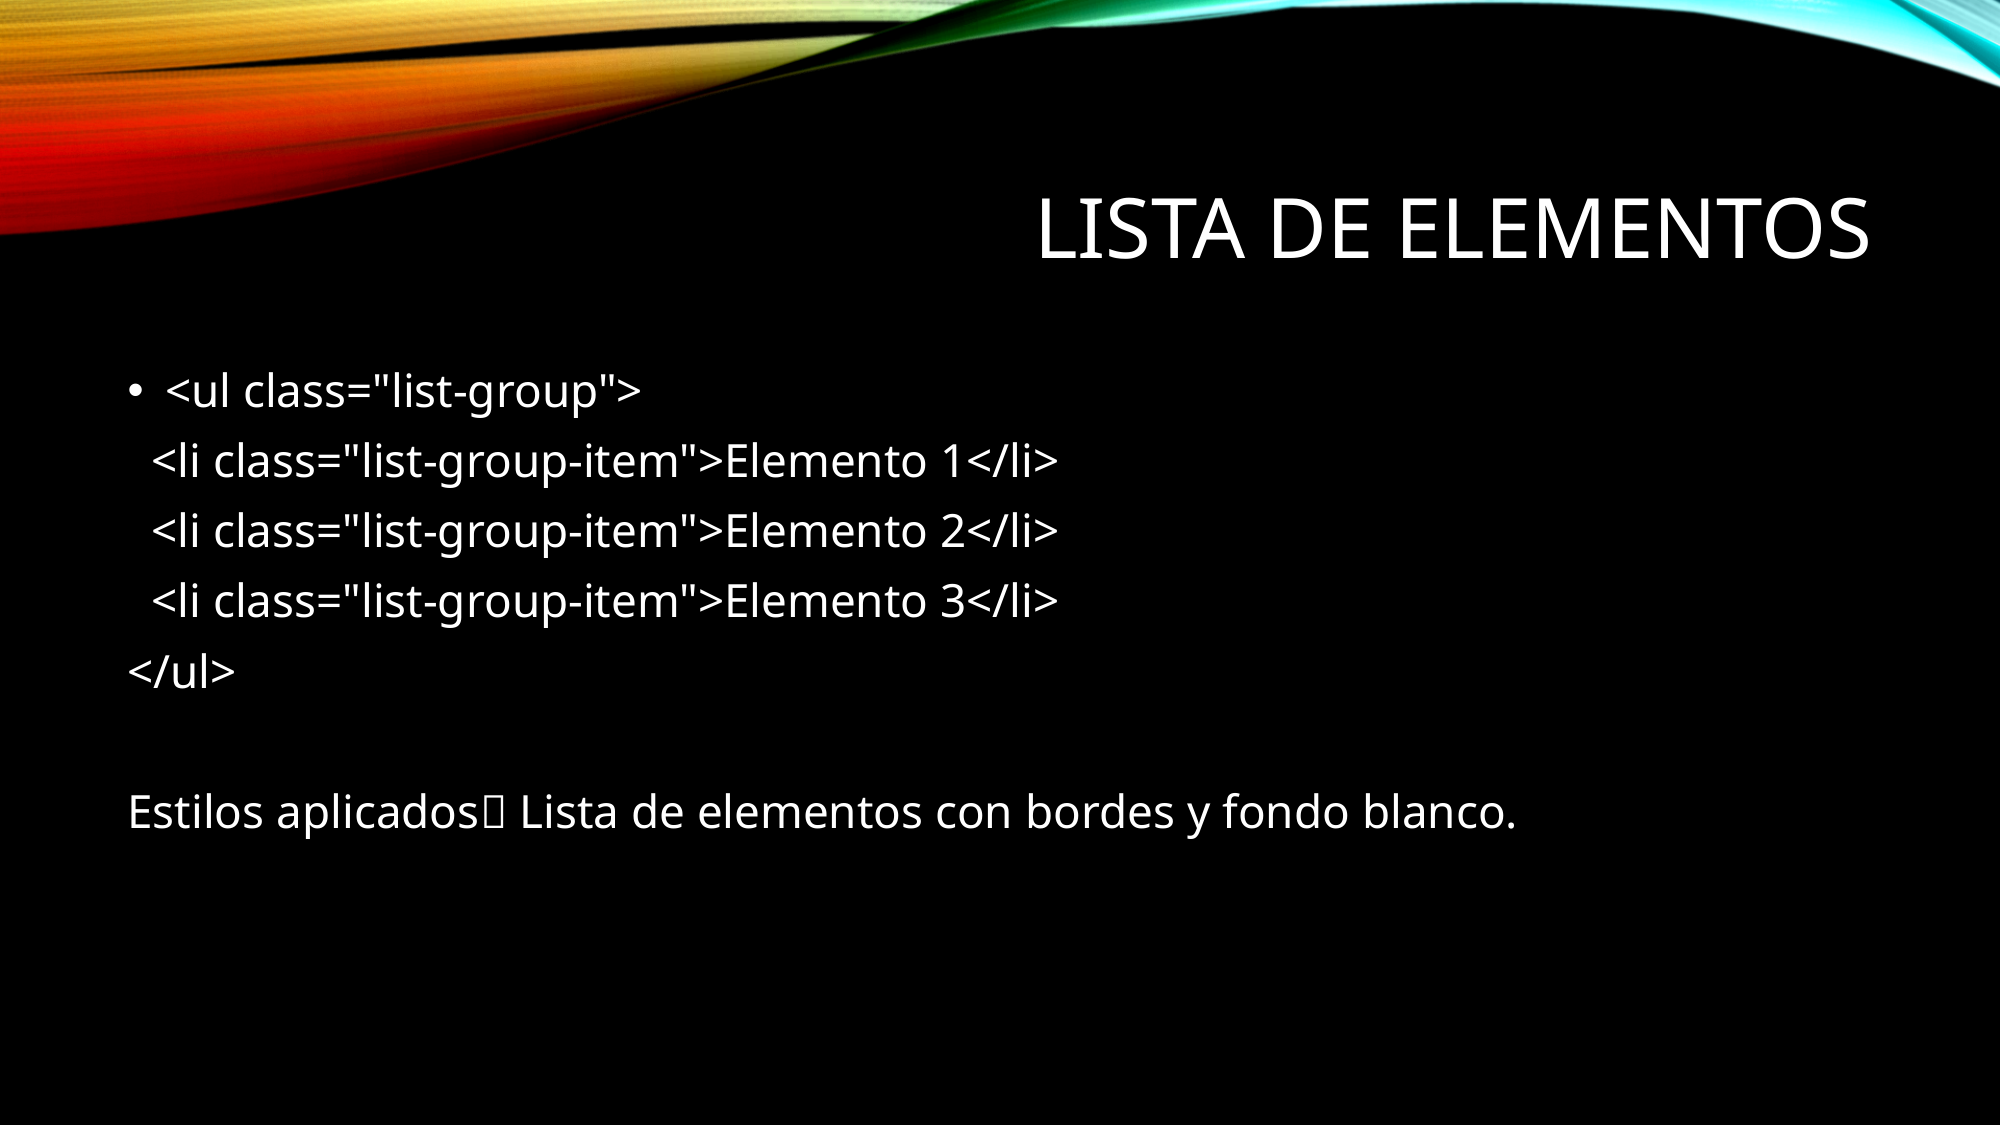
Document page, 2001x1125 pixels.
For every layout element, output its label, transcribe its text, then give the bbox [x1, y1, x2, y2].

list <ul class="list-group"> <li class="list-group-item">Elemento 1</li> <li class="list-group-item">Elemento 2</li> <li class="list-group-item">Elemento 3</li> </ul> Estilos aplicados Lista de elementos con bordes y fondo blanco. [112, 360, 1888, 1021]
title Lista de elementos [474, 125, 1888, 338]
picture [0, 0, 2000, 237]
